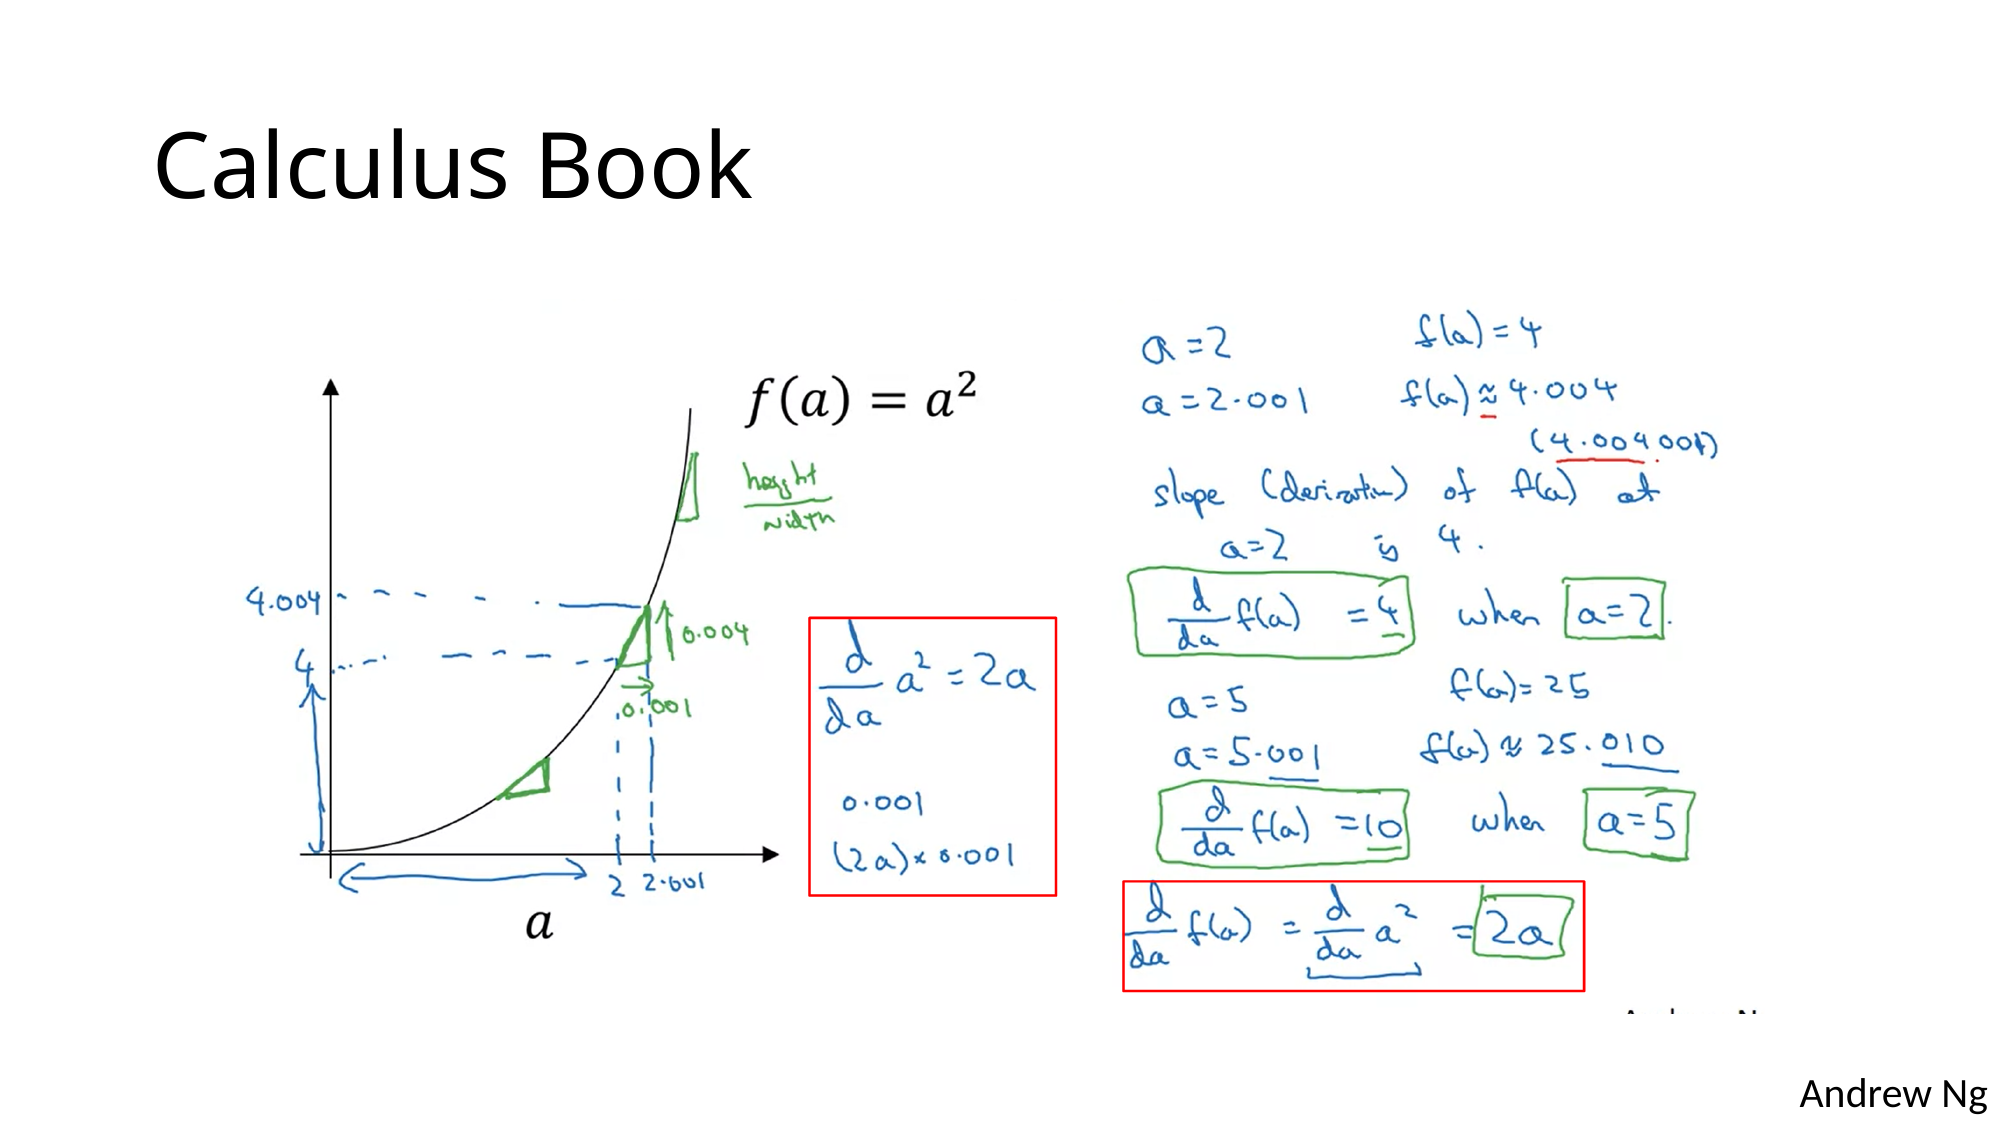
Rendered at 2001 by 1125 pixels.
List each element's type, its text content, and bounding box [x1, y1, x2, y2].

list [235, 299, 1765, 1014]
title Calculus Book [137, 59, 1863, 278]
